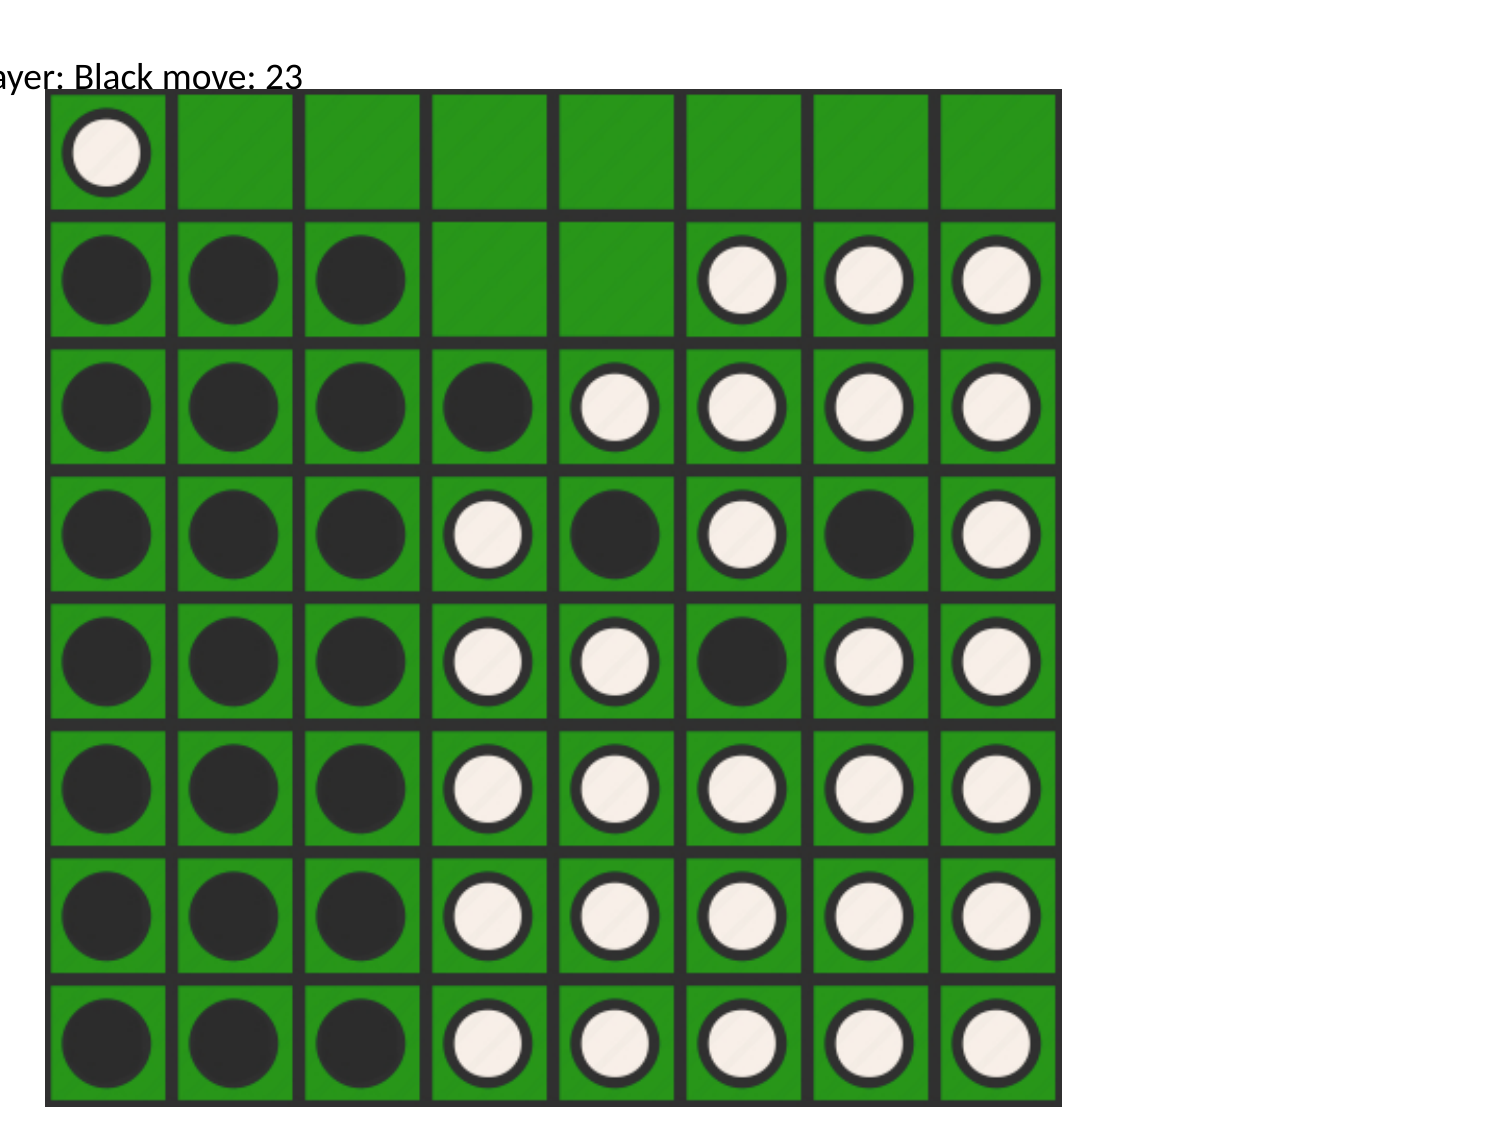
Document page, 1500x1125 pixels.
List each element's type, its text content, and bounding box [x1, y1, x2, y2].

text_box turn: 51 player: Black move: 23 [0, 44, 319, 105]
picture [44, 89, 1062, 1107]
